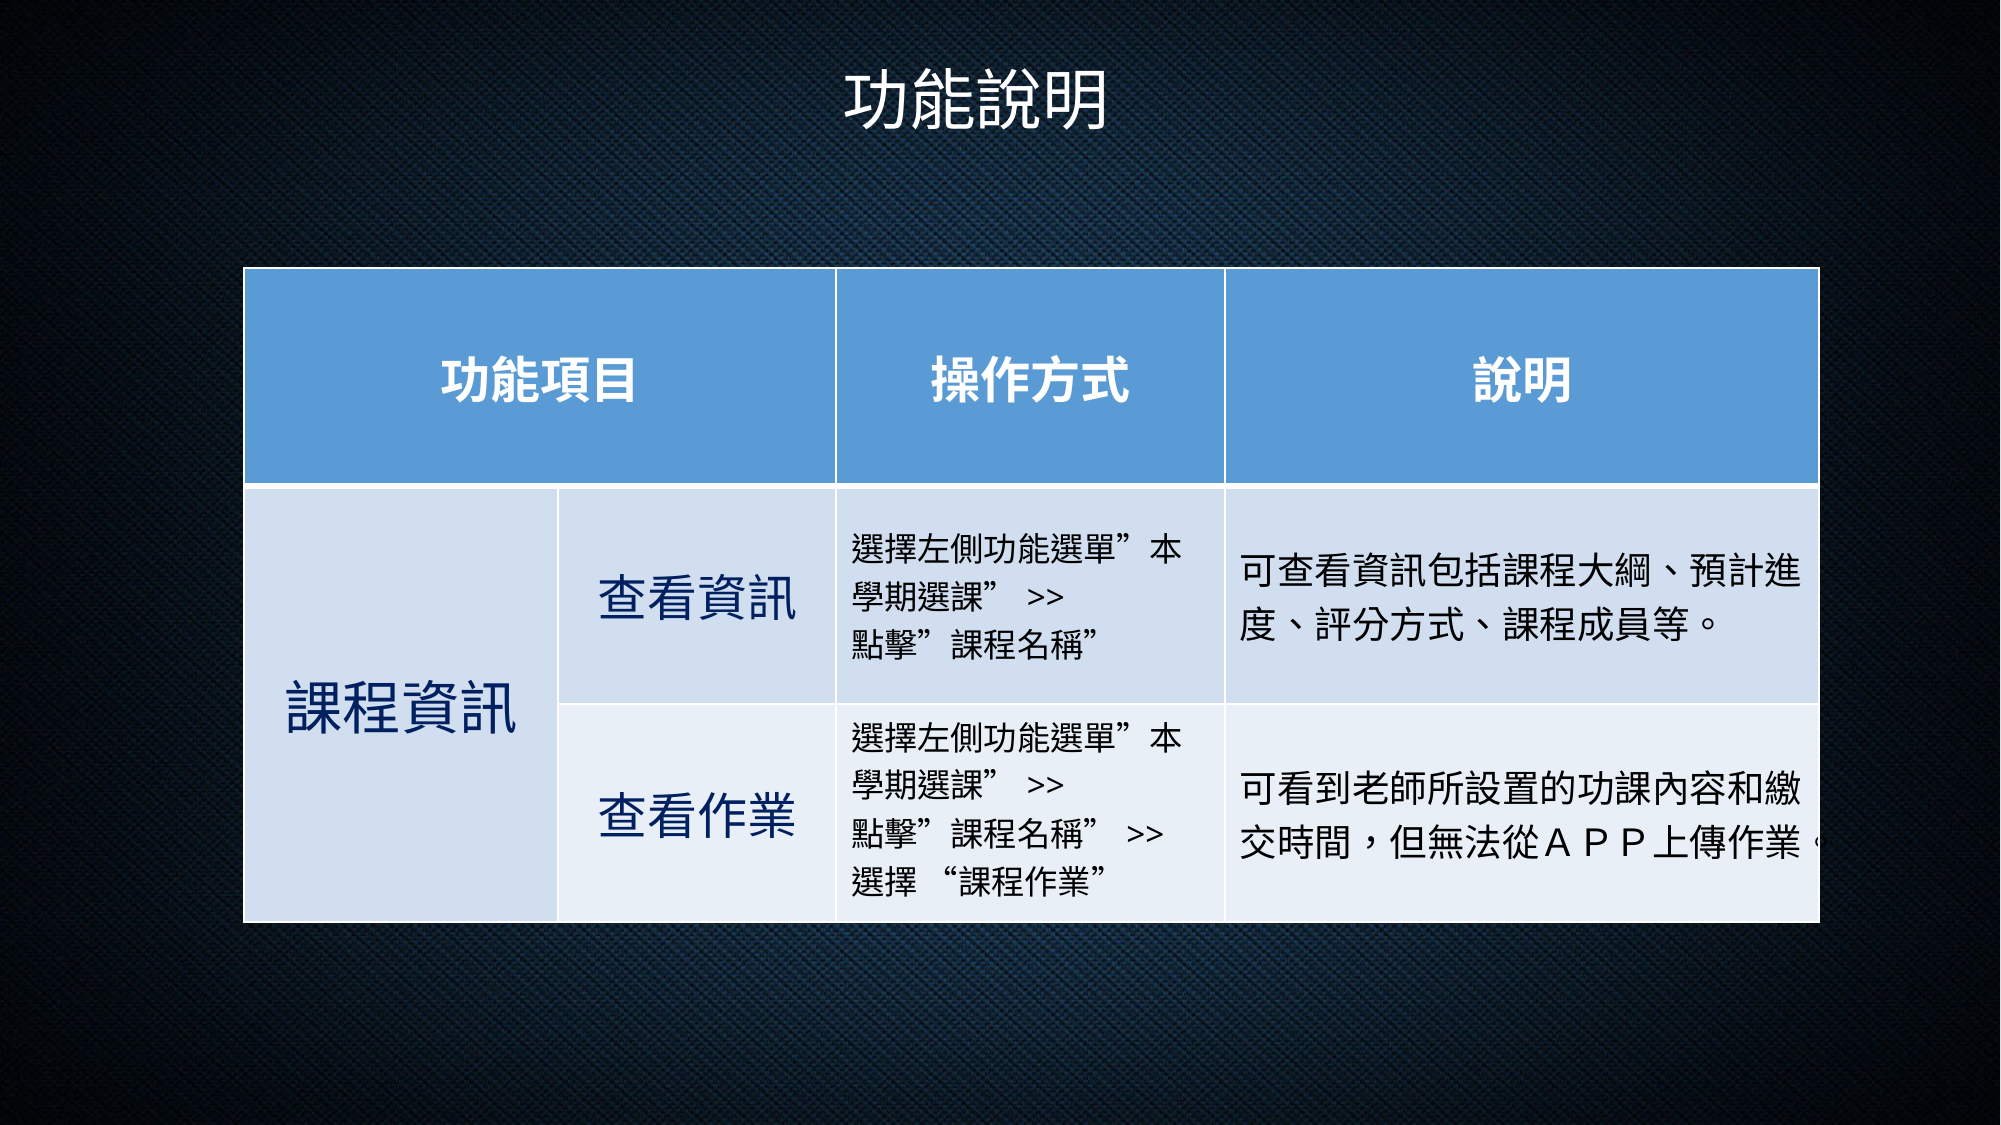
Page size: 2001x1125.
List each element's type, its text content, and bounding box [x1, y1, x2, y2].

table_cell 可看到老師所設置的功課內容和繳交時間，但無法從ＡＰＰ上傳作業。 [1226, 705, 1818, 921]
table_header 操作方式 [837, 269, 1224, 483]
table_cell 查看資訊 [559, 489, 835, 703]
table_header 說明 [1226, 269, 1818, 483]
table_cell 選擇左側功能選單”本學期選課”>> 點擊”課程名稱” [837, 489, 1224, 703]
table_cell 查看作業 [559, 705, 835, 921]
picture [0, 0, 2001, 1125]
table_cell 課程資訊 [245, 489, 557, 921]
text_box 功能說明 [635, 50, 1317, 145]
table_header 功能項目 [245, 269, 835, 483]
table_cell 選擇左側功能選單”本學期選課”>> 點擊”課程名稱”>> 選擇 “課程作業” [837, 705, 1224, 921]
table_cell 可查看資訊包括課程大綱、預計進度、評分方式、課程成員等。 [1226, 489, 1818, 703]
